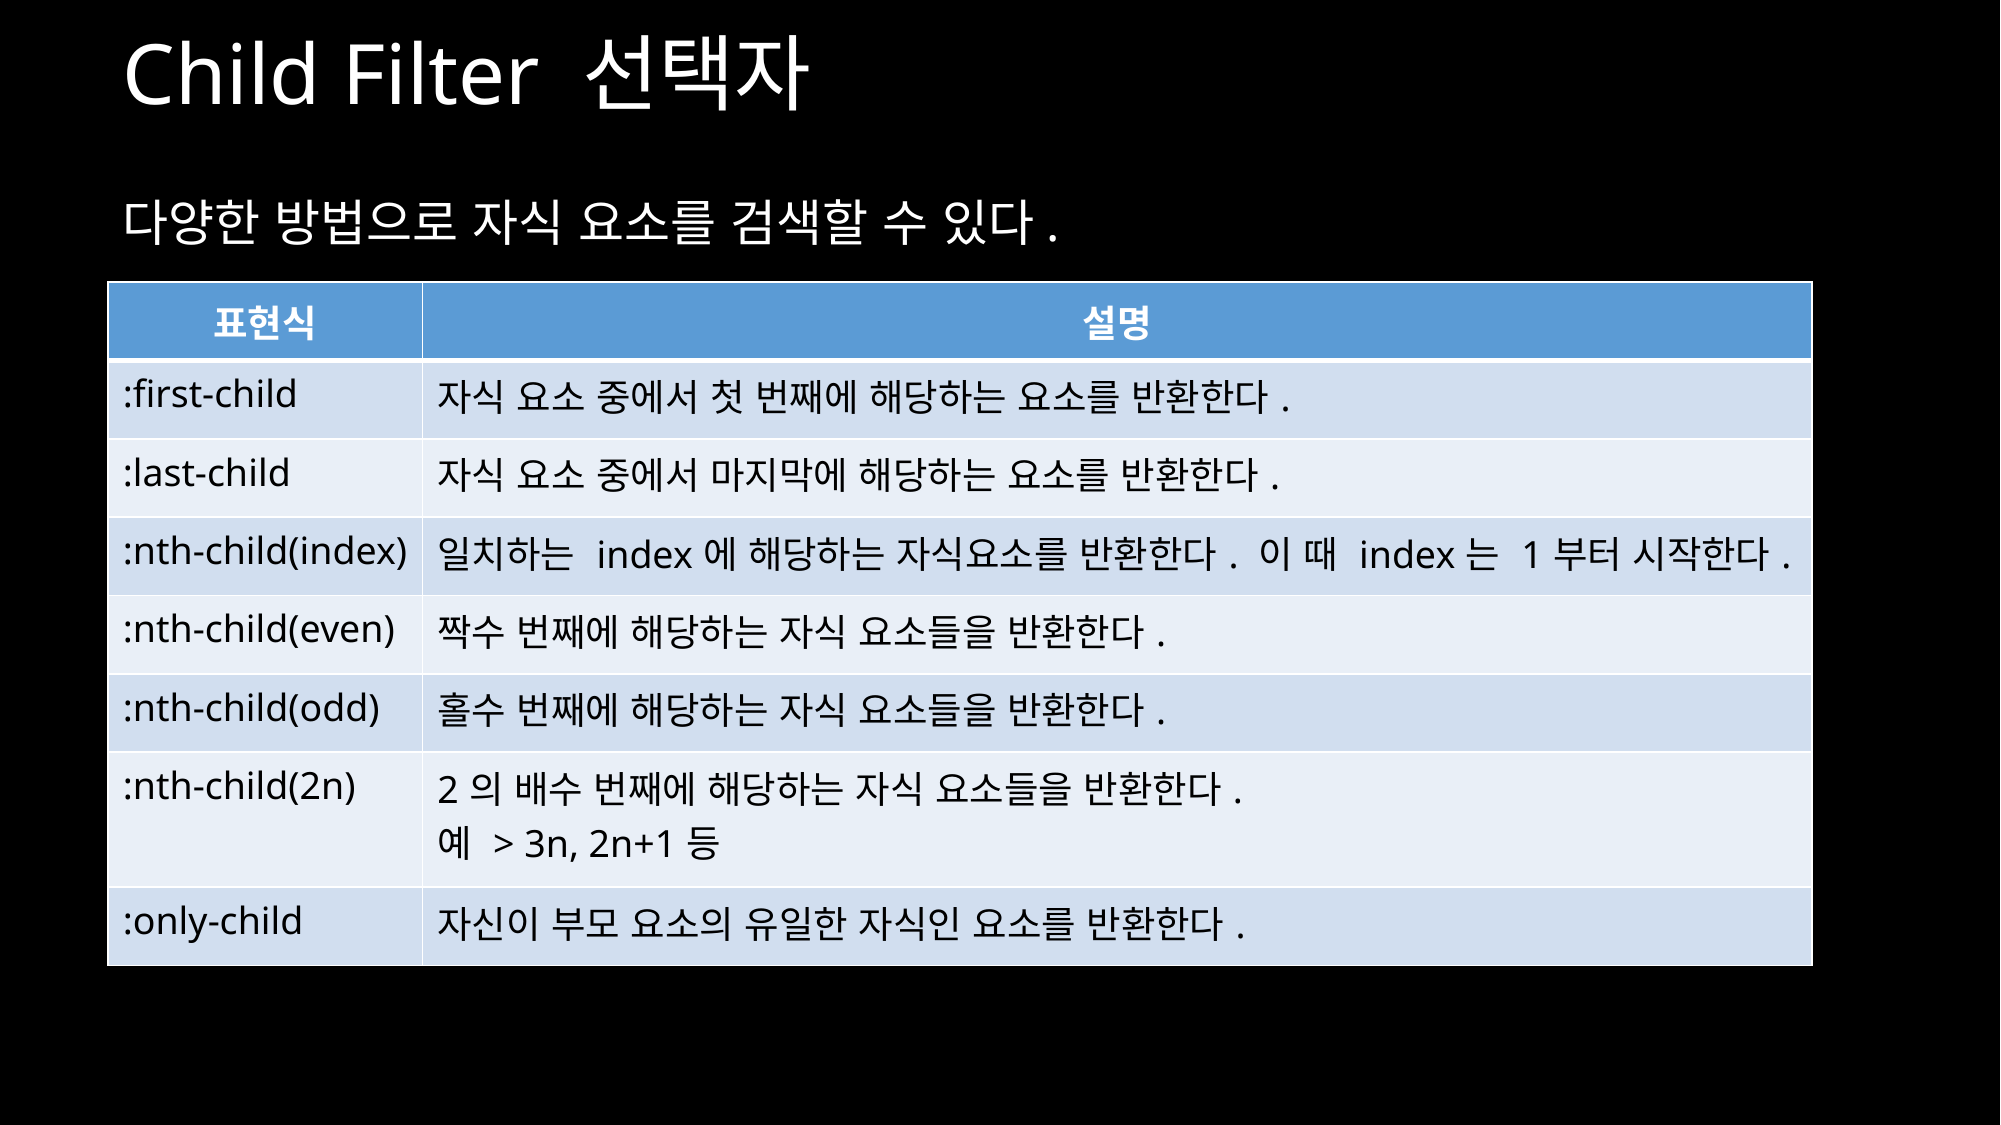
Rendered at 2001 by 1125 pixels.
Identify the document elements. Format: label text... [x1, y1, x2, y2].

table_cell :nth-child(odd) [109, 675, 422, 751]
table_header 설명 [423, 283, 1811, 358]
table_cell :first-child [109, 363, 422, 438]
table_header 표현식 [109, 283, 422, 358]
table_cell :nth-child(index) [109, 518, 422, 595]
text_box Child Filter 선택자 [107, 13, 1461, 129]
table_cell 자식 요소 중에서 마지막에 해당하는 요소를 반환한다. [423, 440, 1811, 516]
table_cell :nth-child(even) [109, 596, 422, 673]
table_cell 자신이 부모 요소의 유일한 자식인 요소를 반환한다. [423, 888, 1811, 965]
table_cell 자식 요소 중에서 첫 번째에 해당하는 요소를 반환한다. [423, 363, 1811, 438]
table_cell 홀수 번째에 해당하는 자식 요소들을 반환한다. [423, 675, 1811, 751]
table_cell :only-child [109, 888, 422, 965]
table_cell :nth-child(2n) [109, 753, 422, 886]
table_cell :last-child [109, 440, 422, 516]
table_cell 일치하는 index에 해당하는 자식요소를 반환한다. 이 때 index는 1부터 시작한다. [423, 518, 1811, 595]
table_cell 짝수 번째에 해당하는 자식 요소들을 반환한다. [423, 596, 1811, 673]
table_cell 2의 배수 번째에 해당하는 자식 요소들을 반환한다. 예 > 3n, 2n+1등 [423, 753, 1811, 886]
text_box 다양한 방법으로 자식 요소를 검색할 수 있다. [107, 183, 1894, 379]
